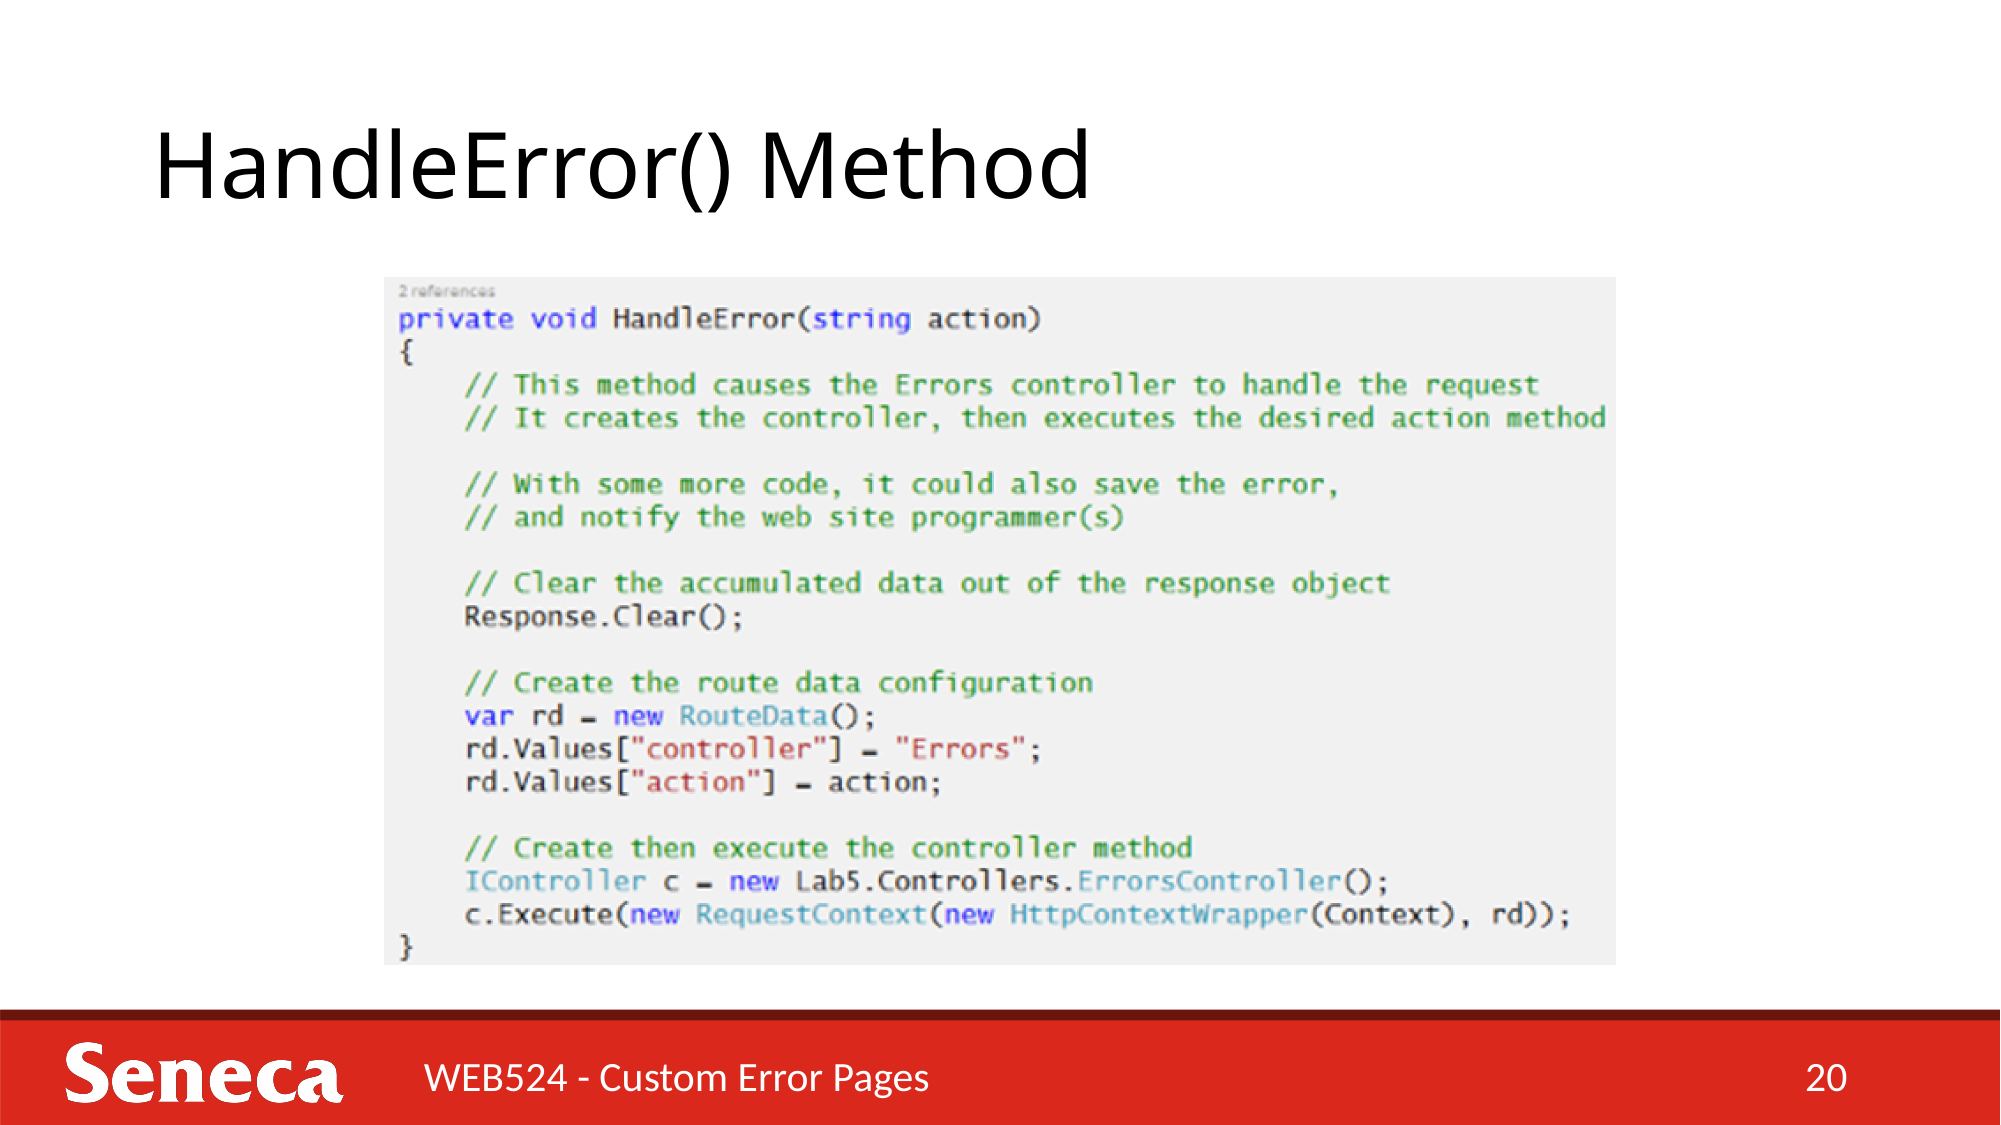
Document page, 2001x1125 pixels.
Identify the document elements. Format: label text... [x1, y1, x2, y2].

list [384, 277, 1616, 965]
slide_number 20 [1717, 1042, 1863, 1103]
picture [65, 1042, 344, 1103]
title HandleError() Method [137, 59, 1863, 278]
footer WEB524 - Custom Error Pages [409, 1042, 1641, 1103]
